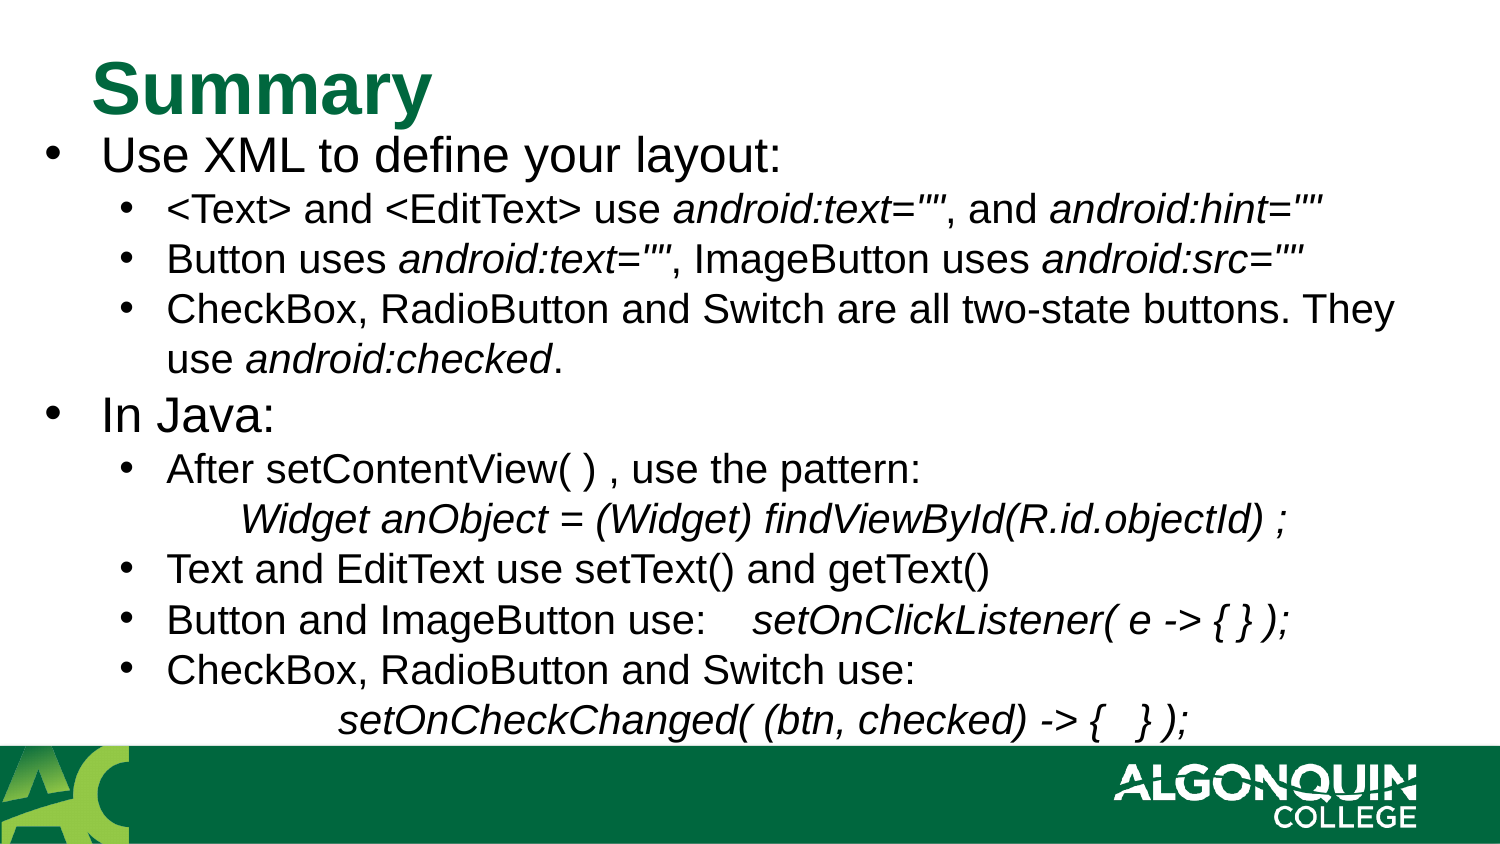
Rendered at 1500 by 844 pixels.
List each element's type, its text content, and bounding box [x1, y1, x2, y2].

list Use XML to define your layout: <Text> and <EditText> use android:text="", and android:hint="" Button uses android:text="", ImageButton uses android:src="" CheckBox, RadioButton and Switch are all two-state buttons. They use android:checked. In Java: After setContentView( ) , use the pattern: Widget anObject = (Widget) findViewById(R.id.objectId) ; Text and EditText use setText() and getText() Button and ImageButton use: setOnClickListener( e -> { } ); CheckBox, RadioButton and Switch use: setOnCheckChanged( (btn, checked) -> { } ); [29, 114, 1424, 715]
title Summary [76, 31, 1424, 114]
picture [1, 746, 129, 844]
